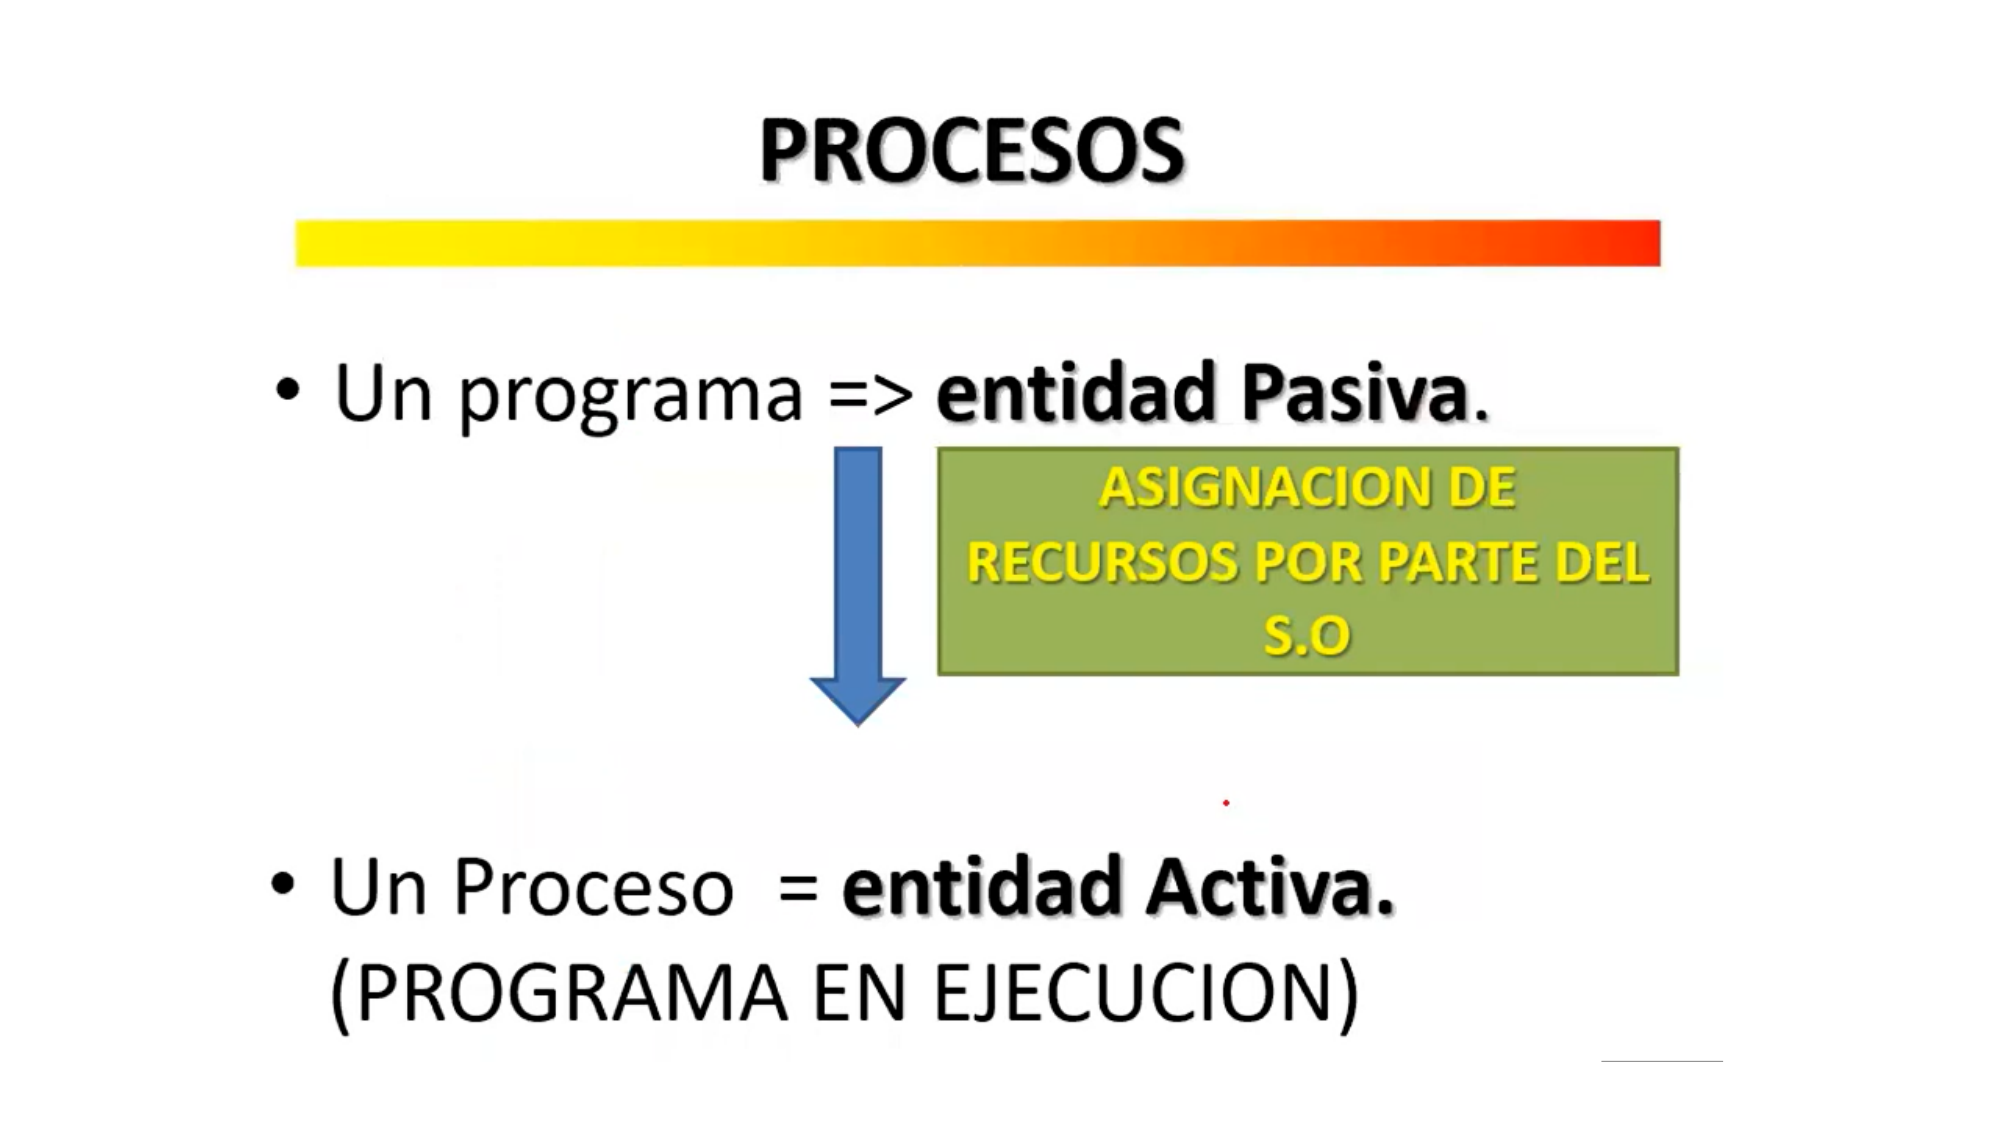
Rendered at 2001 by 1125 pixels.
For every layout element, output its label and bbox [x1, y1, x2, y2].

picture [236, 99, 1724, 1062]
